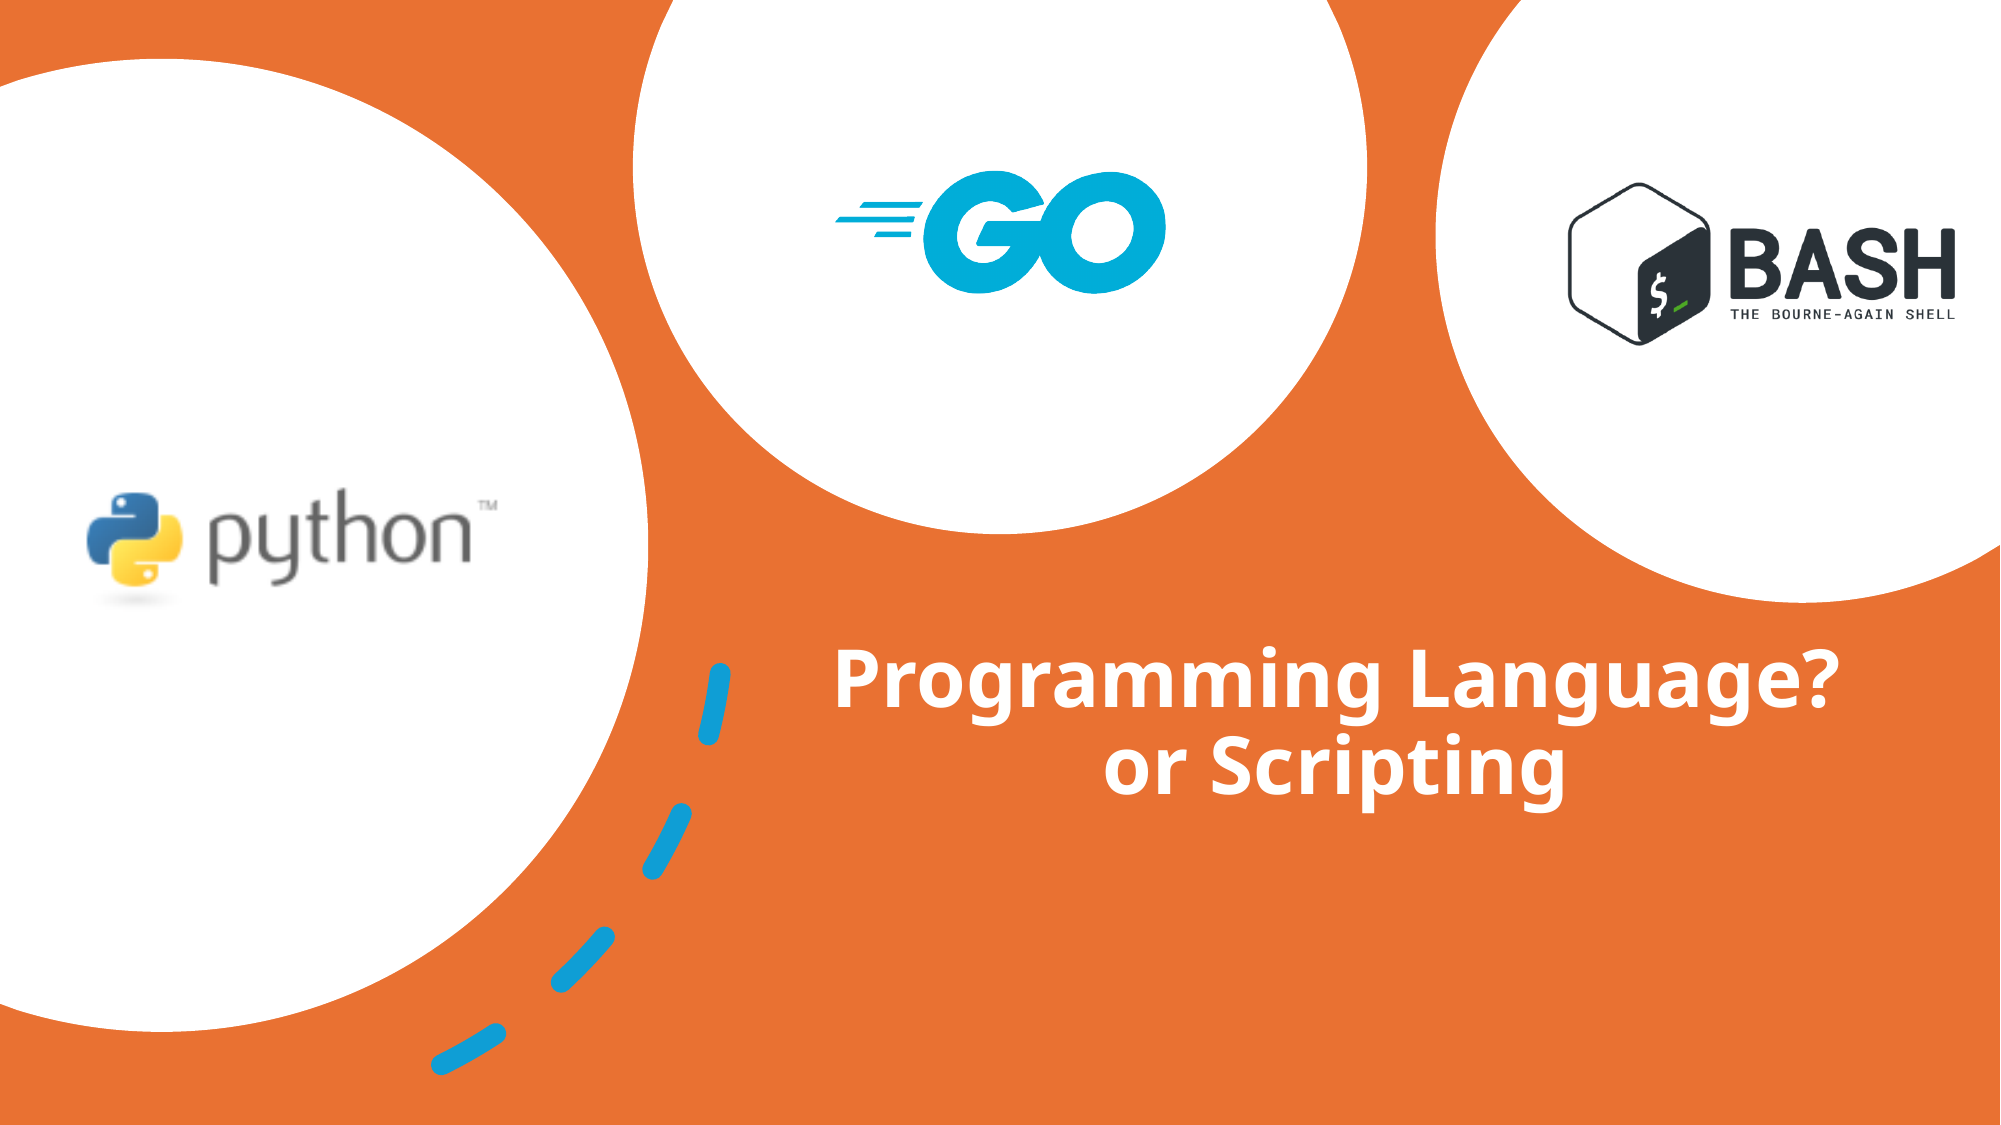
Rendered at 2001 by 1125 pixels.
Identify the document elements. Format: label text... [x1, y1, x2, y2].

text_box [631, 0, 1369, 536]
text_box [225, 639, 722, 1096]
text_box [0, 57, 650, 1034]
text_box [0, 0, 2000, 1125]
picture [1553, 123, 1968, 401]
text_box [1433, 0, 2000, 605]
title Programming Language? or Scripting [781, 627, 1892, 820]
picture [795, 44, 1205, 408]
picture [19, 464, 537, 639]
